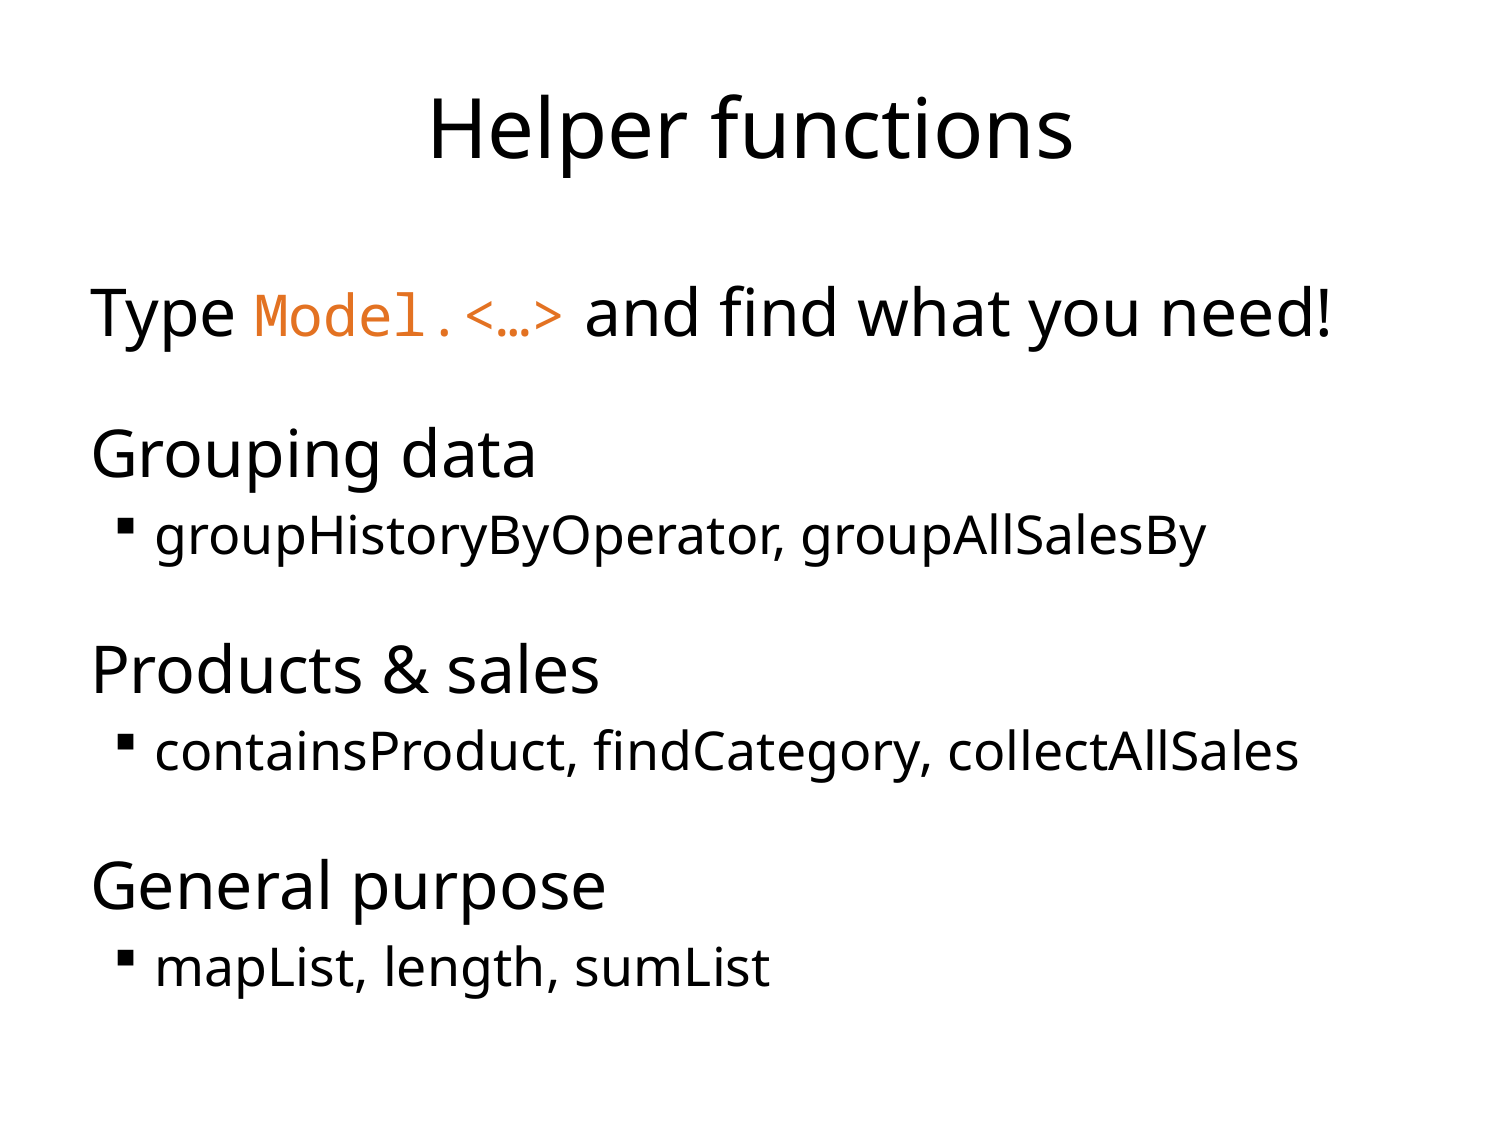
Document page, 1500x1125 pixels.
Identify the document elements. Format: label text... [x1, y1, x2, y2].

title Helper functions [76, 41, 1425, 209]
list Type Model.<…> and find what you need! Grouping data groupHistoryByOperator, groupAllSalesBy Products & sales containsProduct, findCategory, collectAllSales General purpose mapList, length, sumList [75, 262, 1425, 1005]
